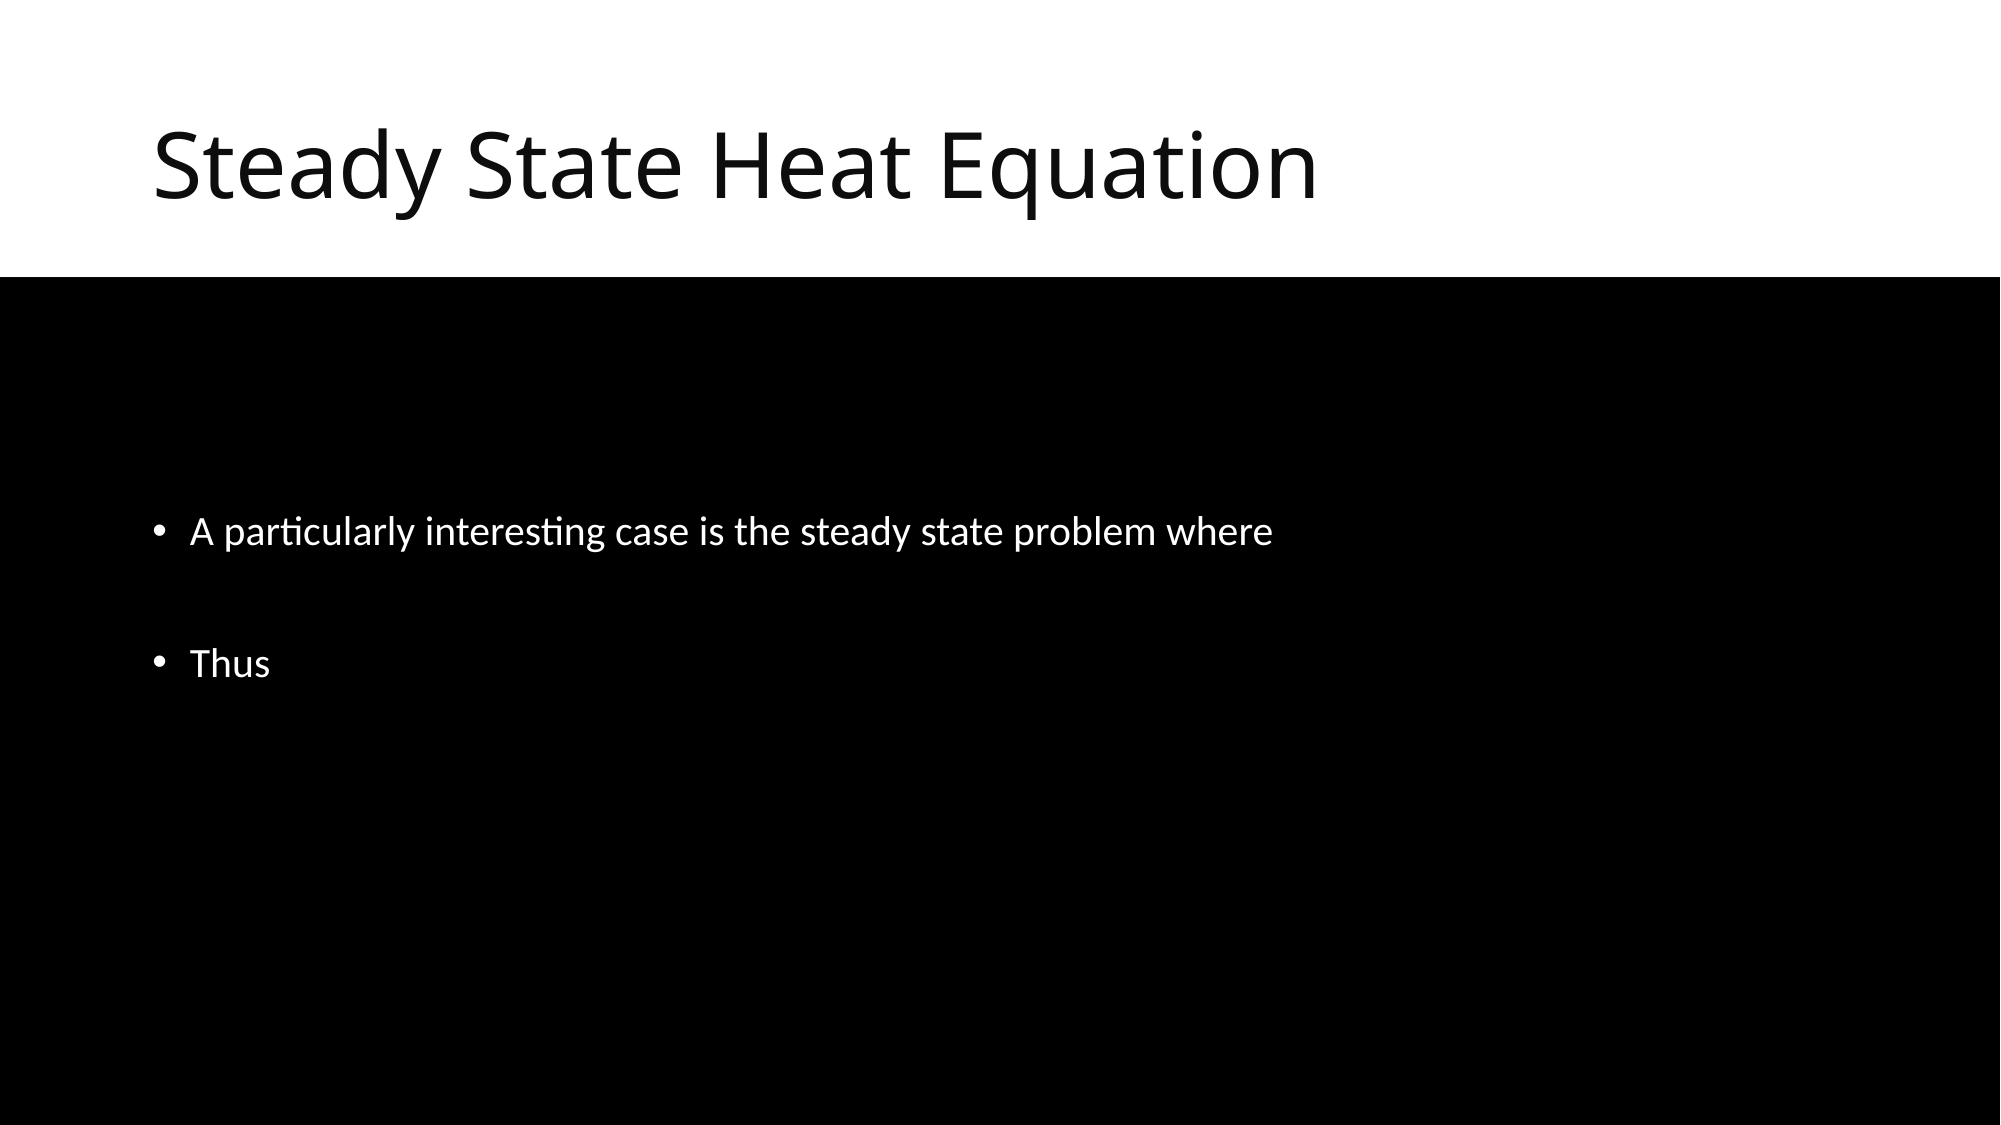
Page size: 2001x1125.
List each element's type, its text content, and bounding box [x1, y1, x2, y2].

title Steady State Heat Equation [137, 59, 1863, 278]
text_box [0, 0, 2000, 276]
text_box [0, 276, 2000, 1125]
